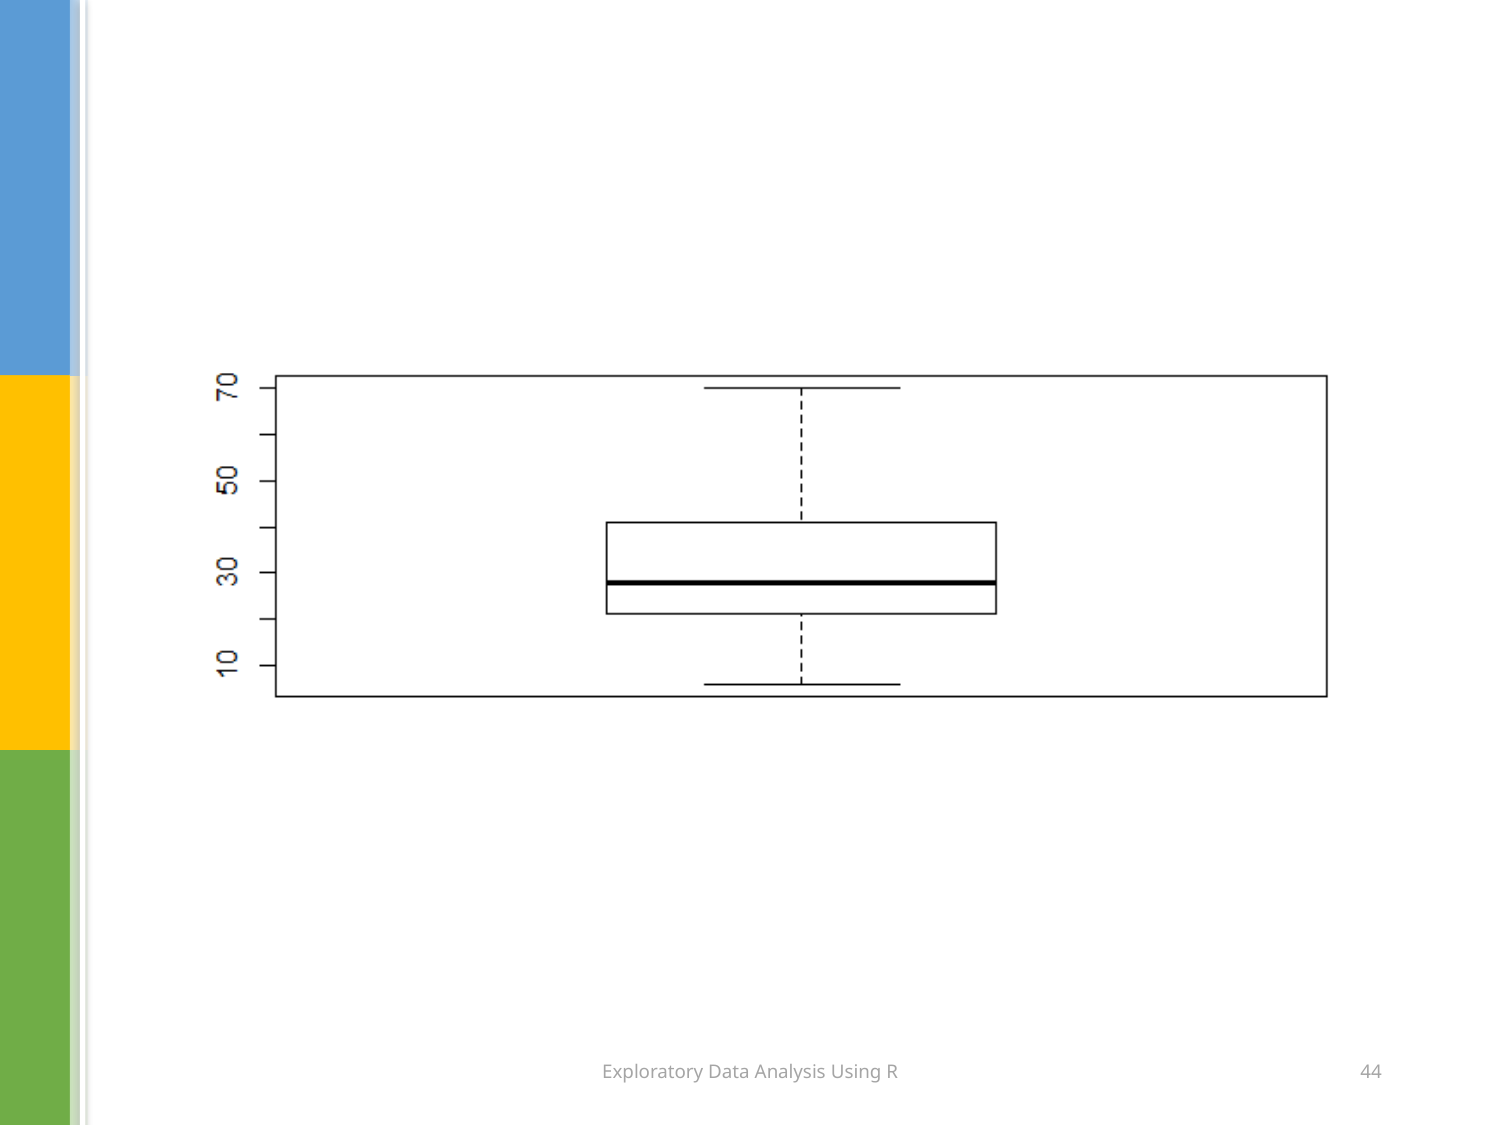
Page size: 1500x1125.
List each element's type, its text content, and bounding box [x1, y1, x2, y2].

footer Exploratory Data Analysis Using R [571, 1042, 929, 1103]
slide_number 44 [993, 1042, 1397, 1103]
picture [140, 241, 1398, 866]
